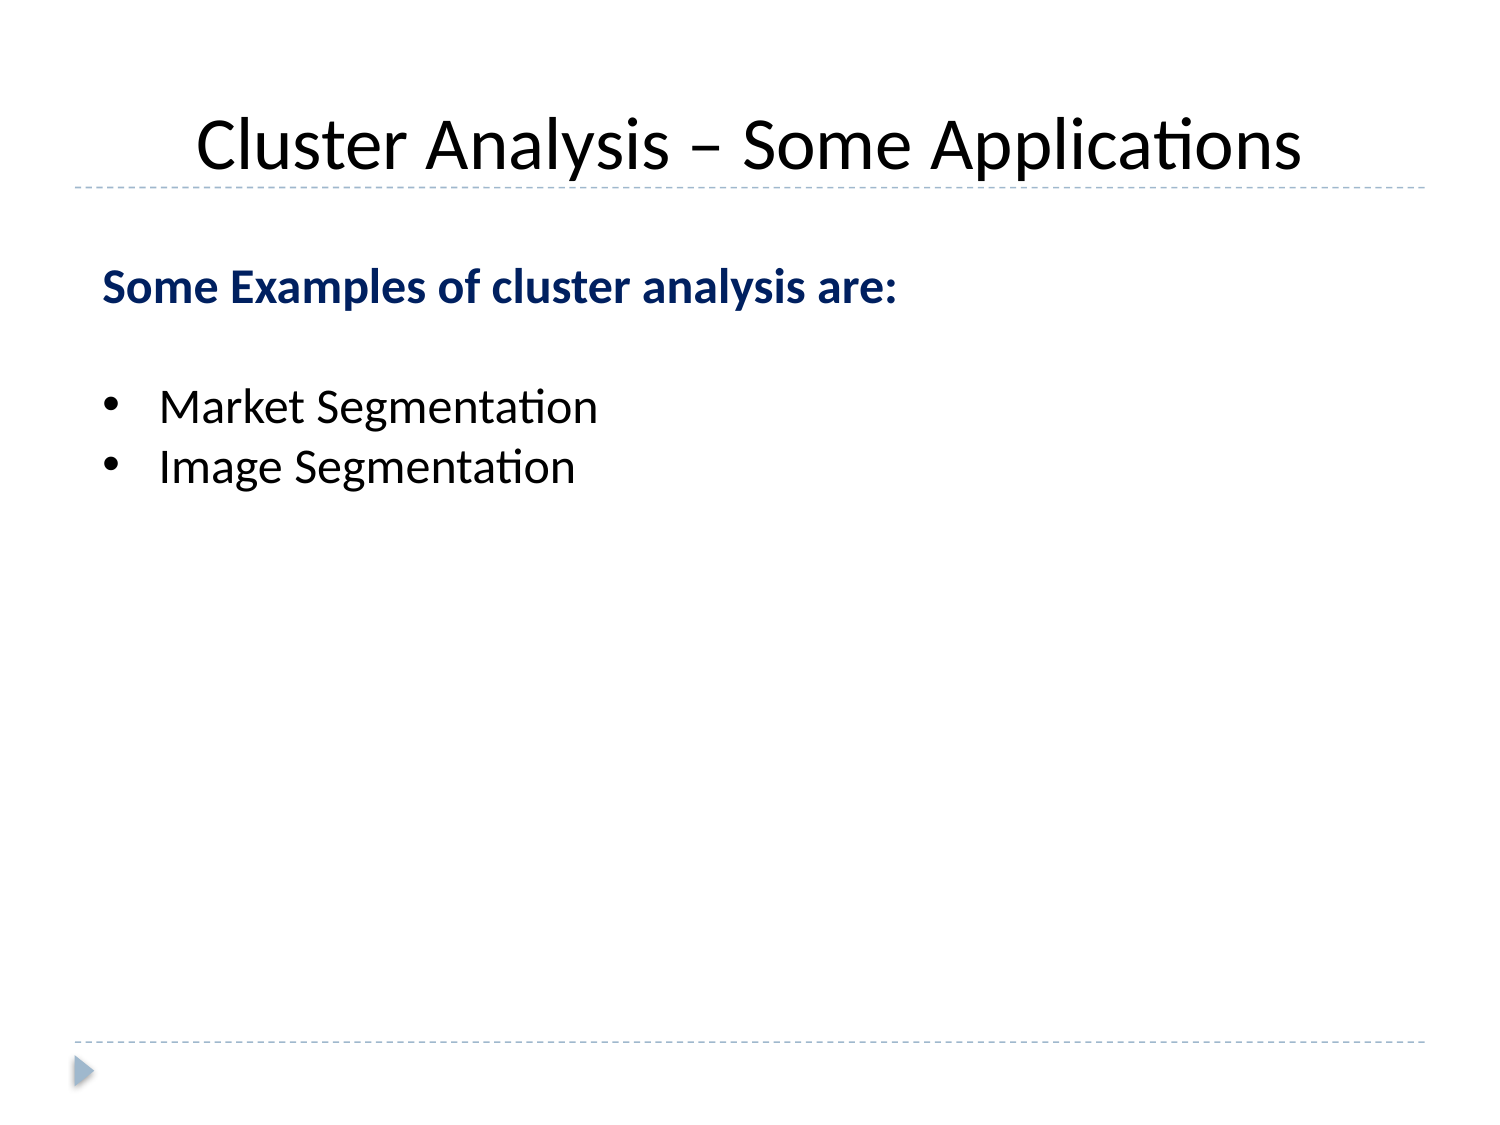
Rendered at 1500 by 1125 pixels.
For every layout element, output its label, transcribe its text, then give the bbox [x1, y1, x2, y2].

text_box Cluster Analysis – Some Applications [181, 87, 1319, 193]
text_box Some Examples of cluster analysis are: Market Segmentation Image Segmentation [87, 245, 1344, 501]
